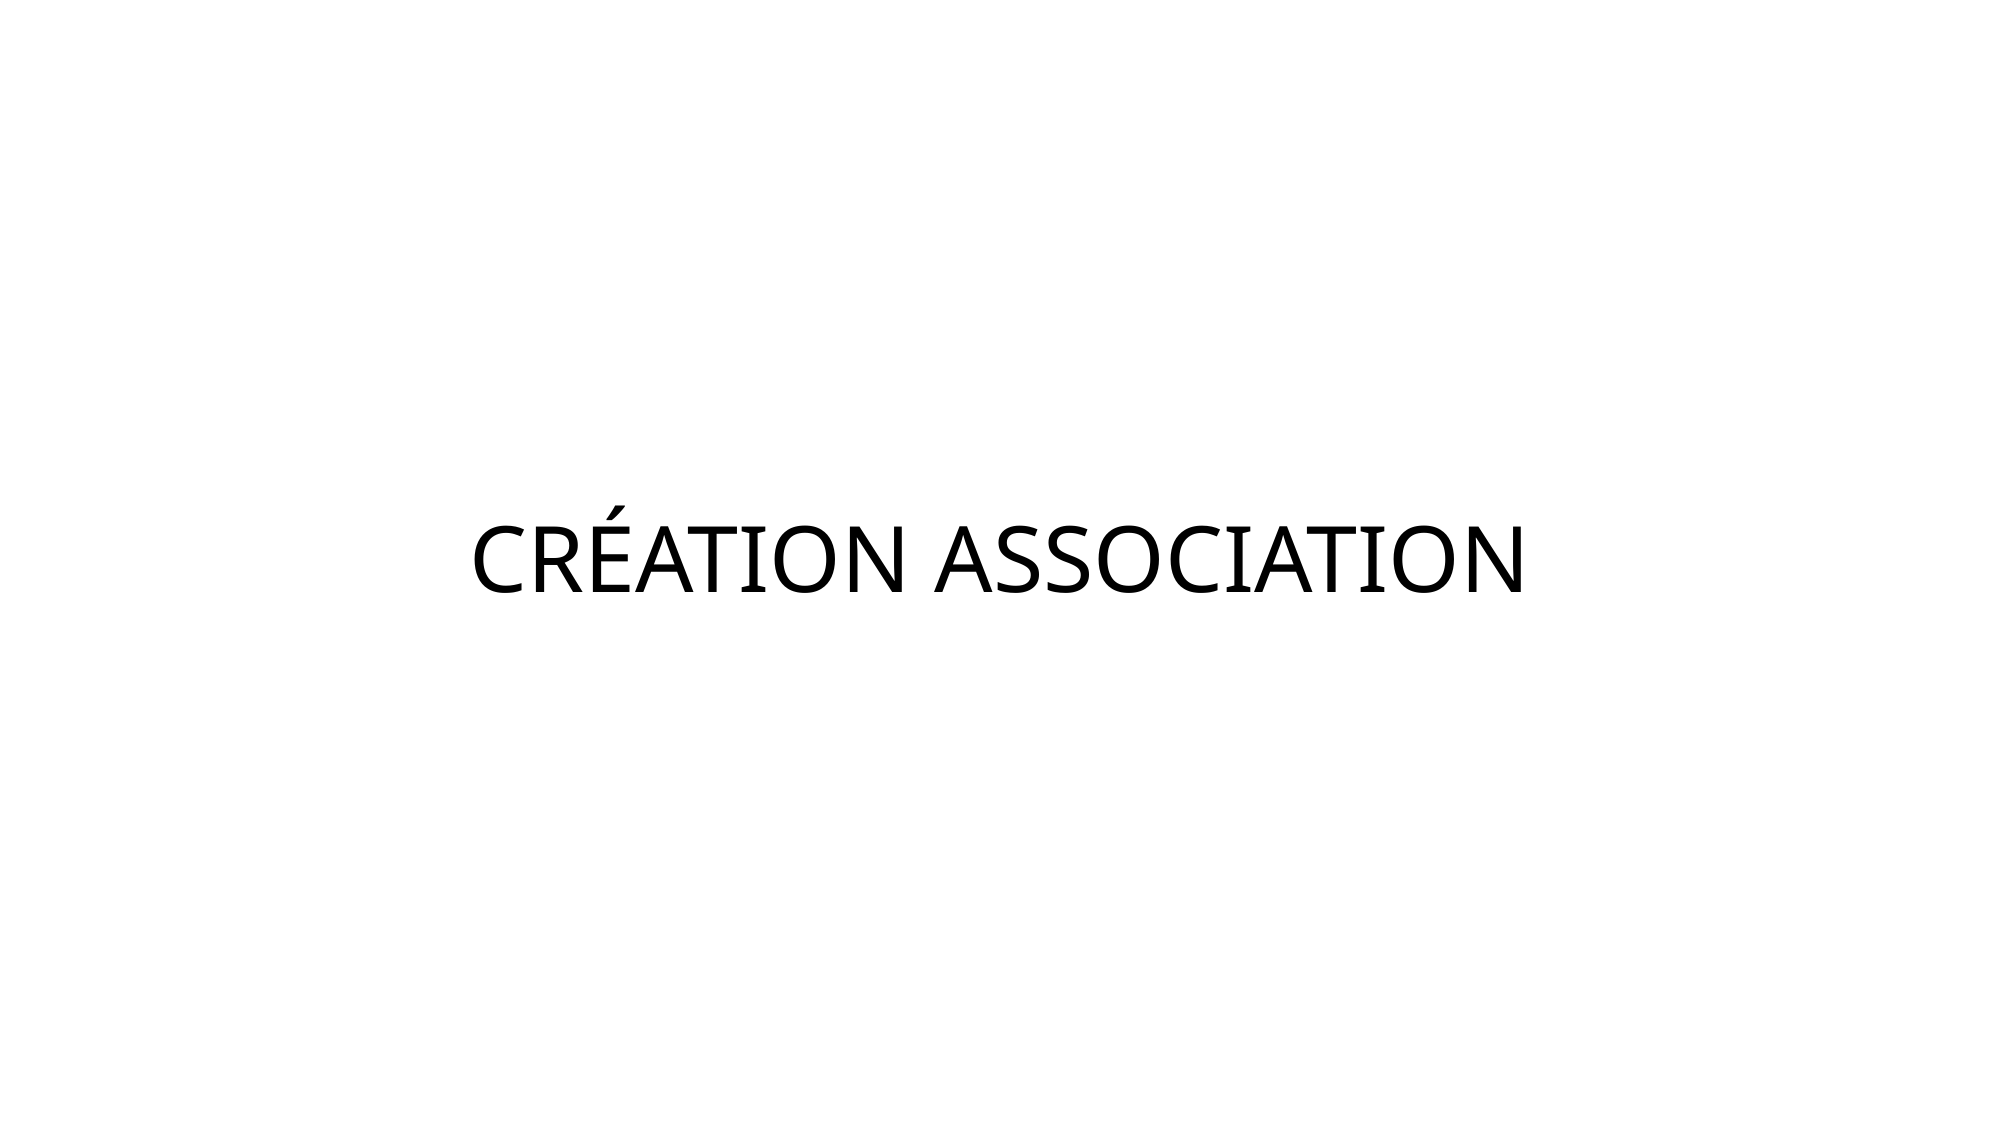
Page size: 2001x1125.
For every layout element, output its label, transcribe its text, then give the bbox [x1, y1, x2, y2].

title CRÉATION ASSOCIATION [137, 453, 1863, 672]
